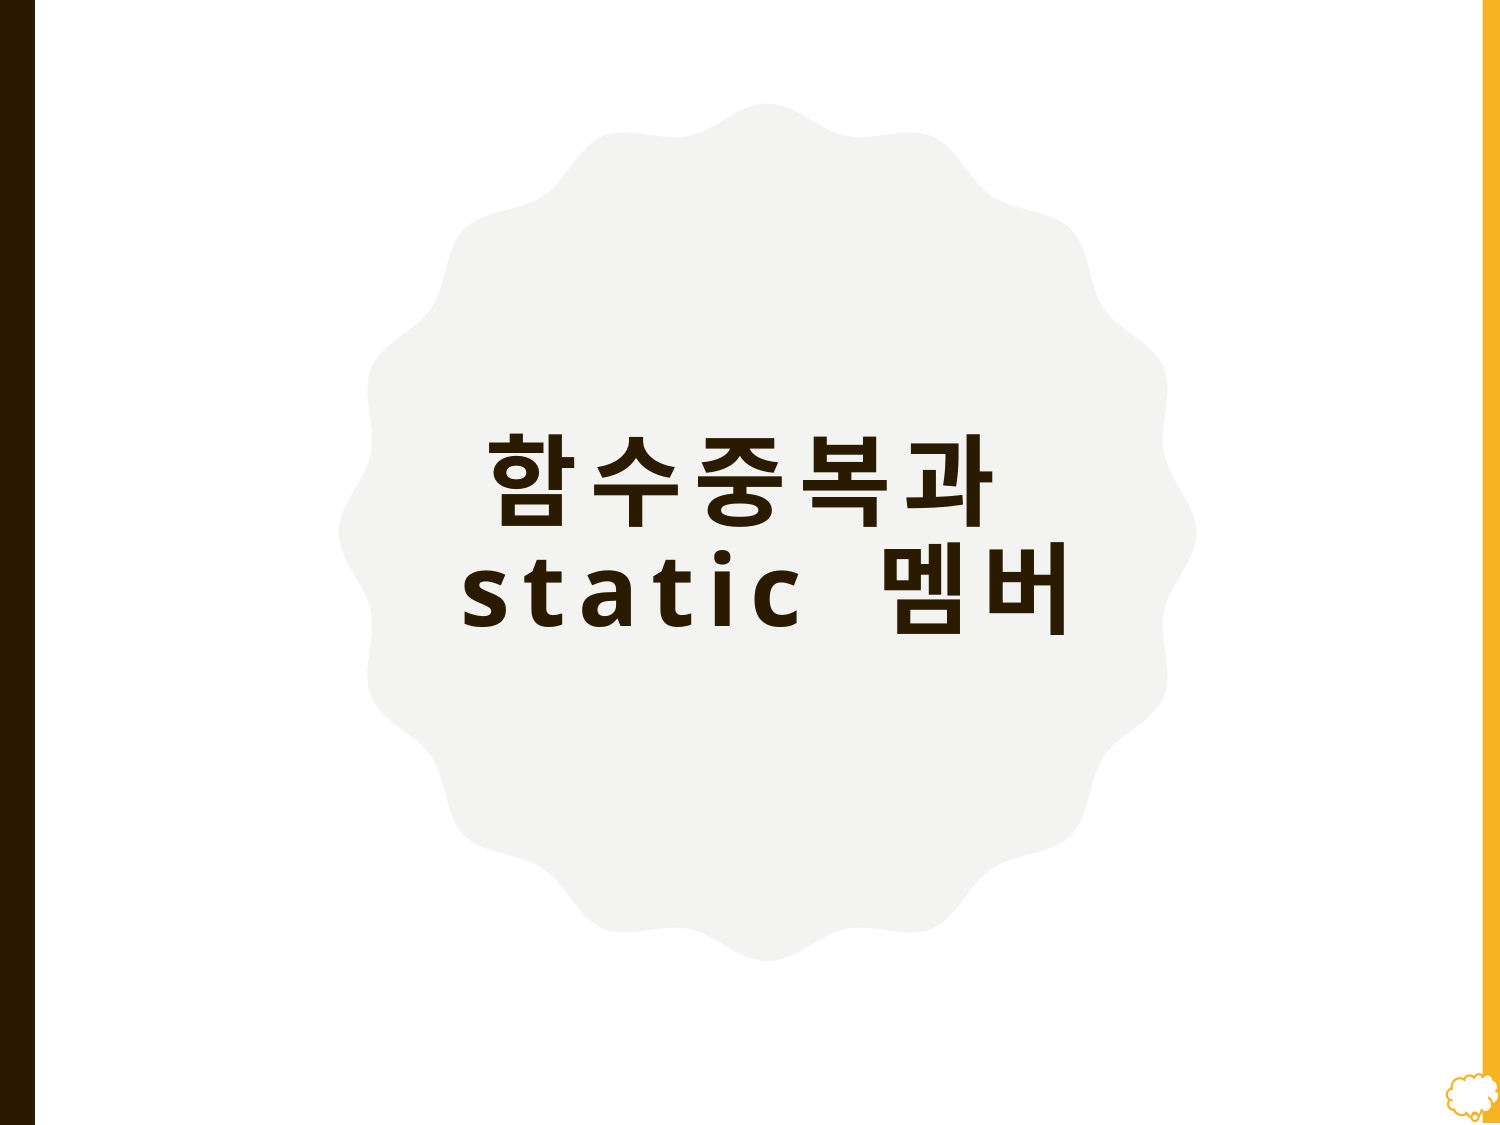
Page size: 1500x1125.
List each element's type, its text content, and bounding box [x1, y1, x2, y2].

title 함수중복과 static 멤버 [132, 180, 1403, 902]
